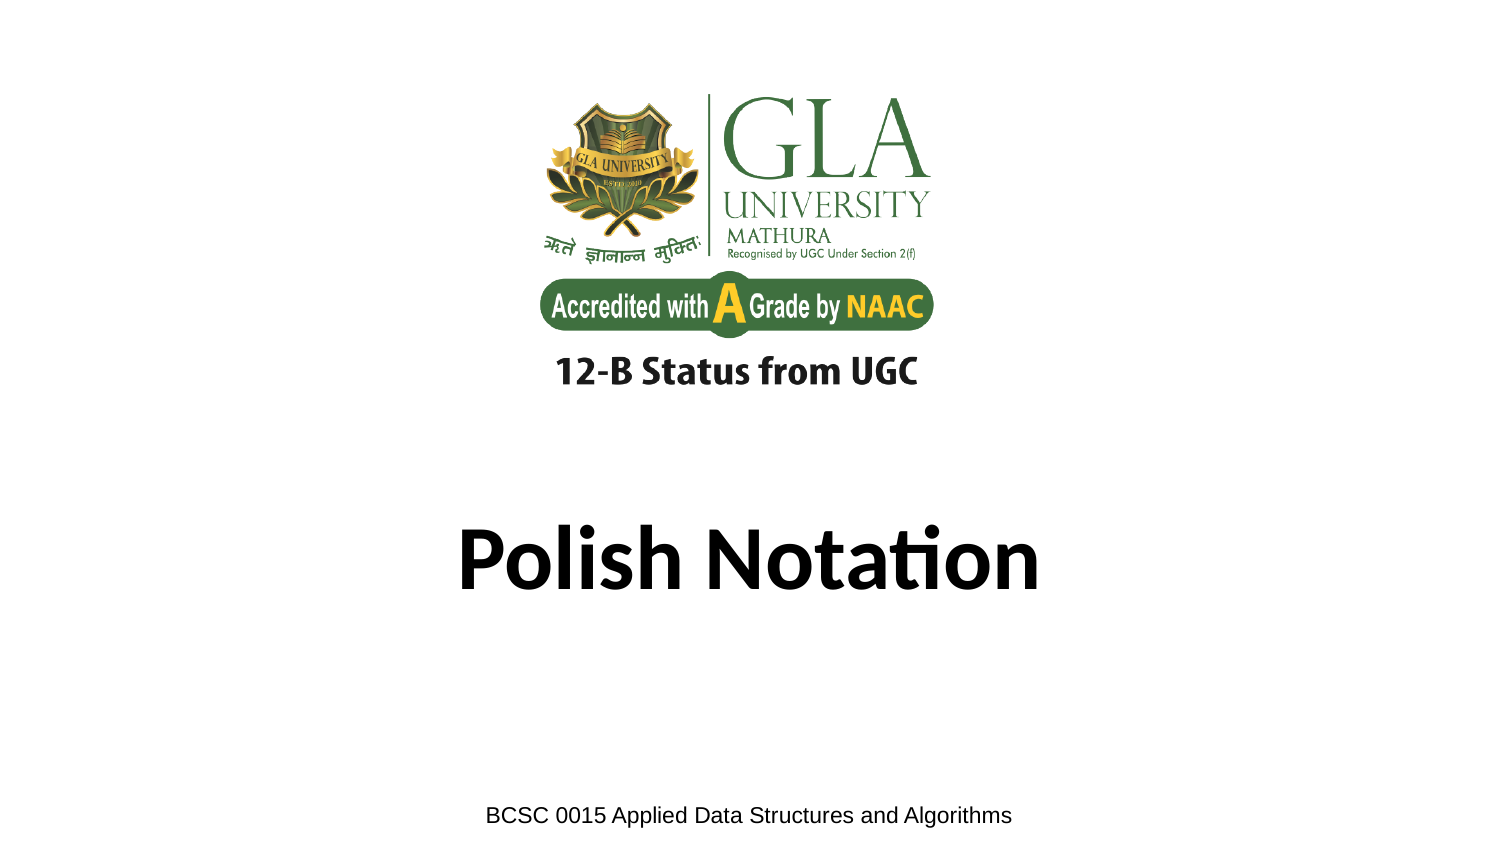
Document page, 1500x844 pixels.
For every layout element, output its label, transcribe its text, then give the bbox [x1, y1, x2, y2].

title Polish Notation [112, 462, 1388, 643]
picture [529, 83, 944, 395]
